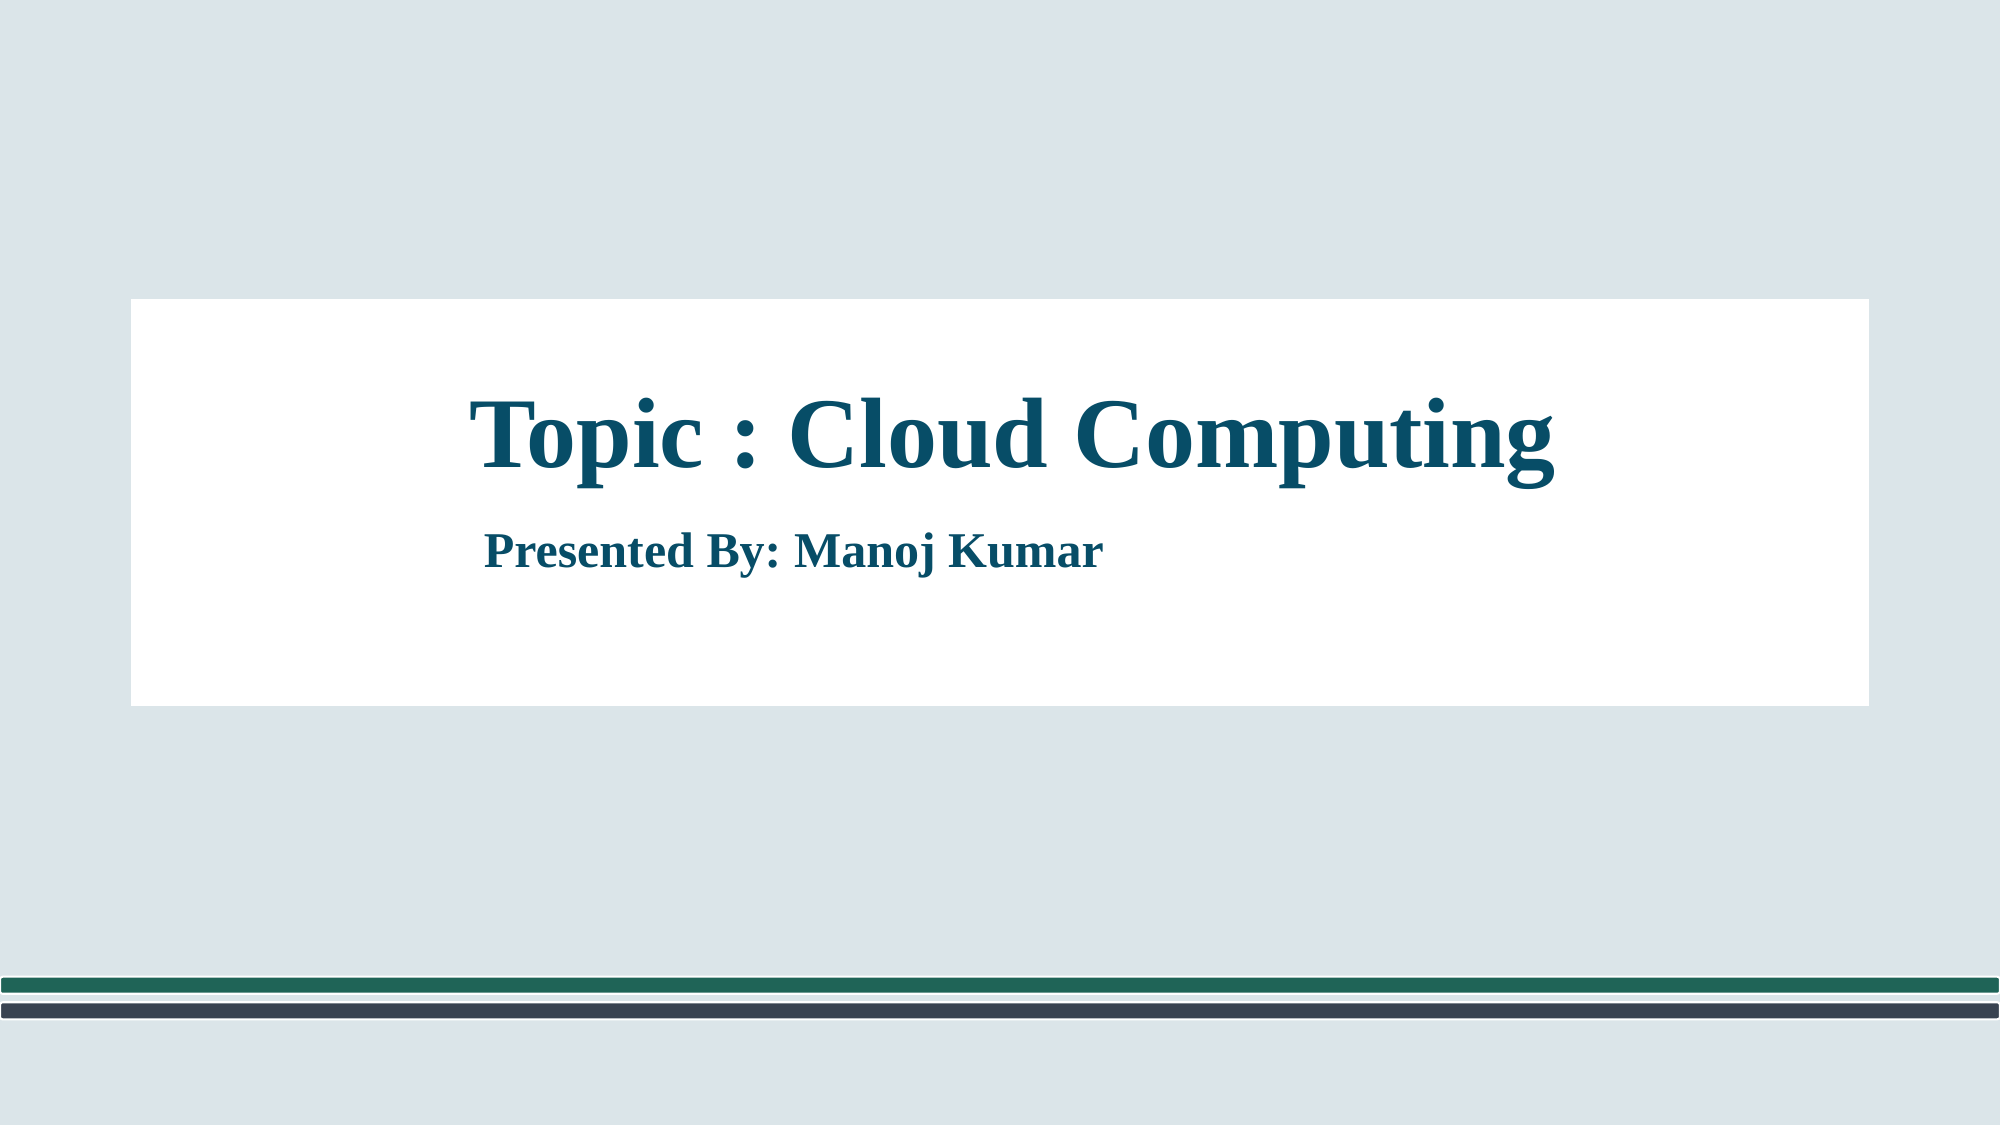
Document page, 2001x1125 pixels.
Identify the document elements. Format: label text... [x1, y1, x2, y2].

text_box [0, 976, 2000, 1020]
text_box Topic : Cloud Computing Presented By: Manoj Kumar [131, 299, 1869, 706]
